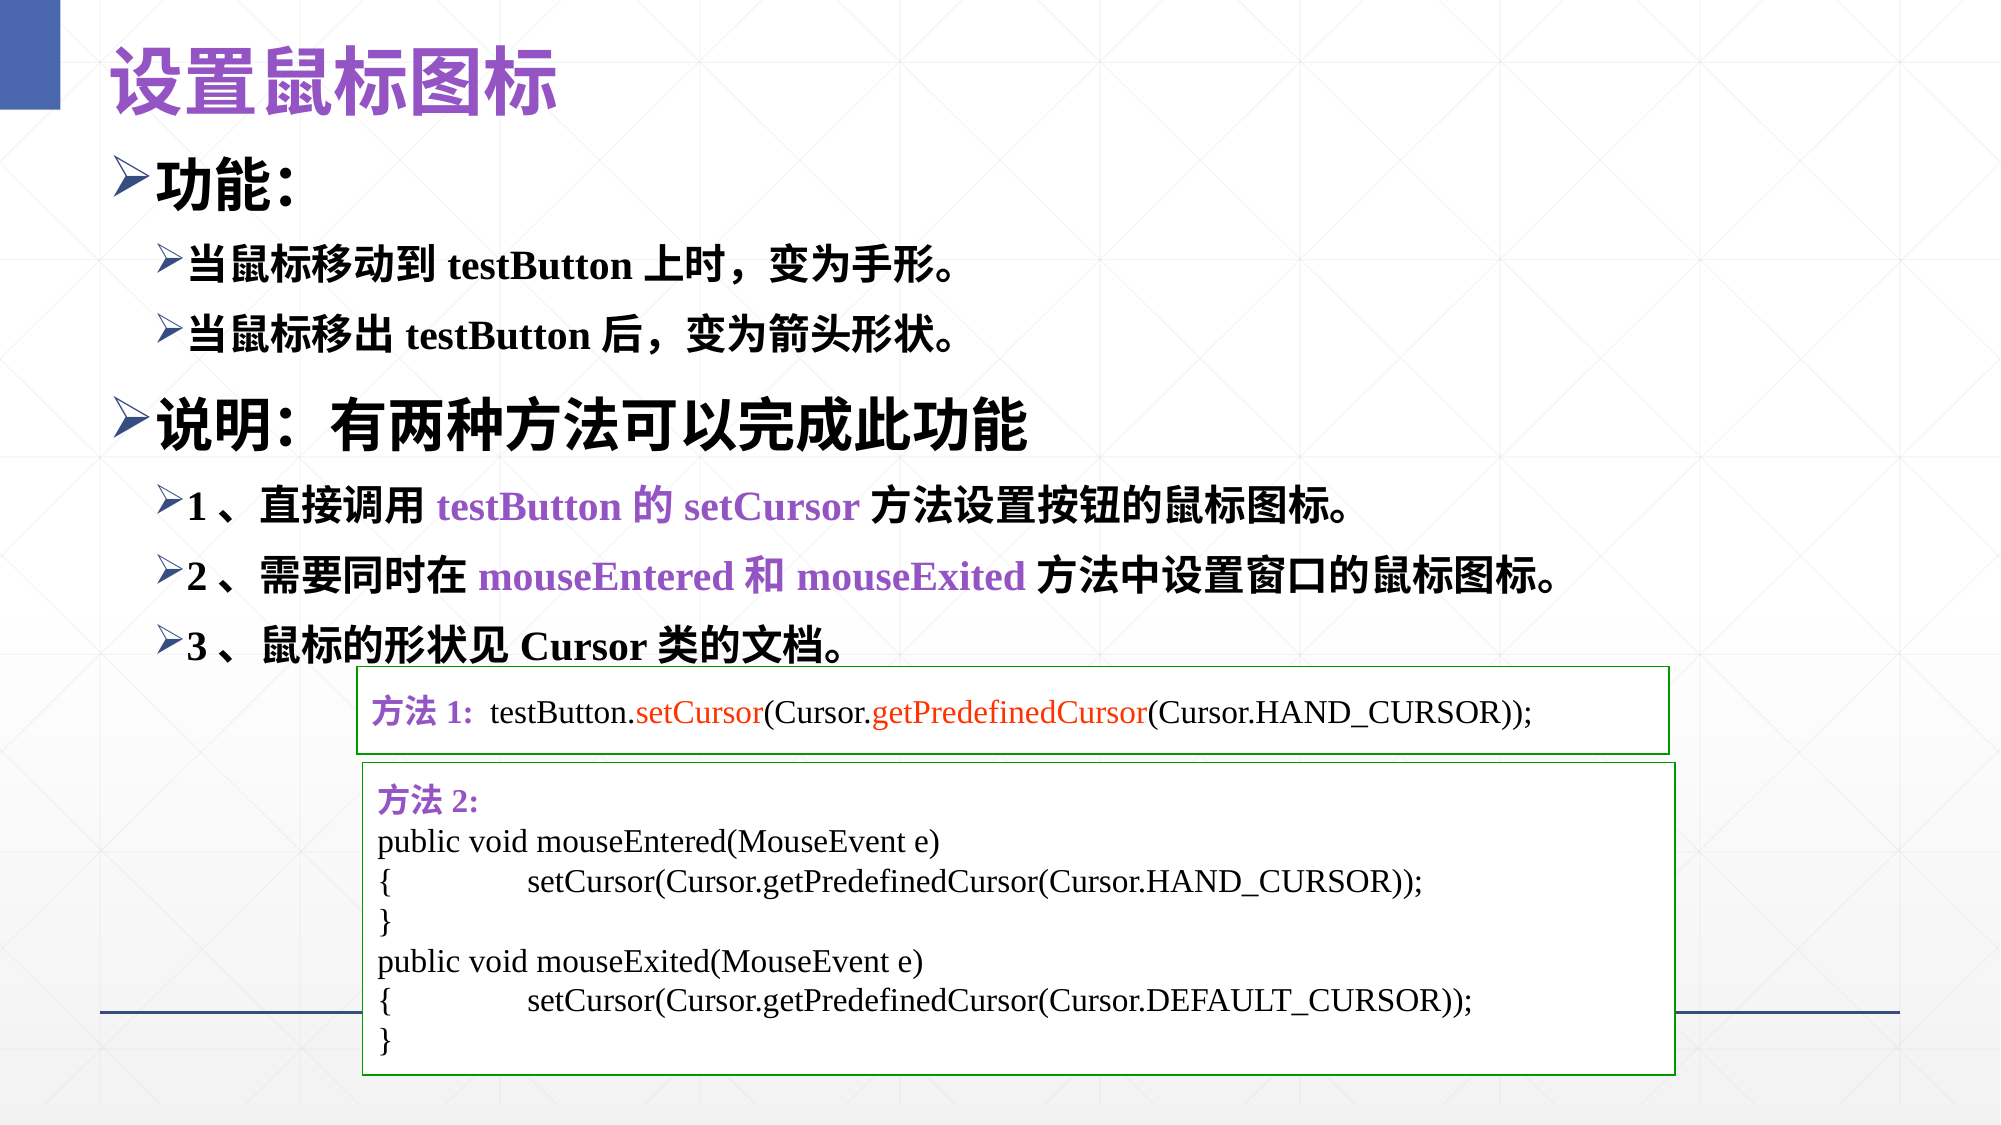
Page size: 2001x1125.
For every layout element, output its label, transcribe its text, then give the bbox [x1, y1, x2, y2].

text_box 方法2: public void mouseEntered(MouseEvent e) { setCursor(Cursor.getPredefinedCursor(Cursor.HAND_CURSOR)); } public void mouseExited(MouseEvent e) { setCursor(Cursor.getPredefinedCursor(Cursor.DEFAULT_CURSOR)); } [362, 762, 1675, 1075]
text_box 方法1: testButton.setCursor(Cursor.getPredefinedCursor(Cursor.HAND_CURSOR)); [356, 666, 1670, 754]
title 设置鼠标图标 [93, 0, 1855, 110]
list 功能： 当鼠标移动到testButton上时，变为手形。 当鼠标移出testButton后，变为箭头形状。 说明：有两种方法可以完成此功能 1、直接调用testButton的setCursor方法设置按钮的鼠标图标。 2、需要同时在mouseEntered和mouseExited方法中设置窗口的鼠标图标。 3、鼠标的形状见Cursor类的文档。 [93, 148, 1855, 977]
